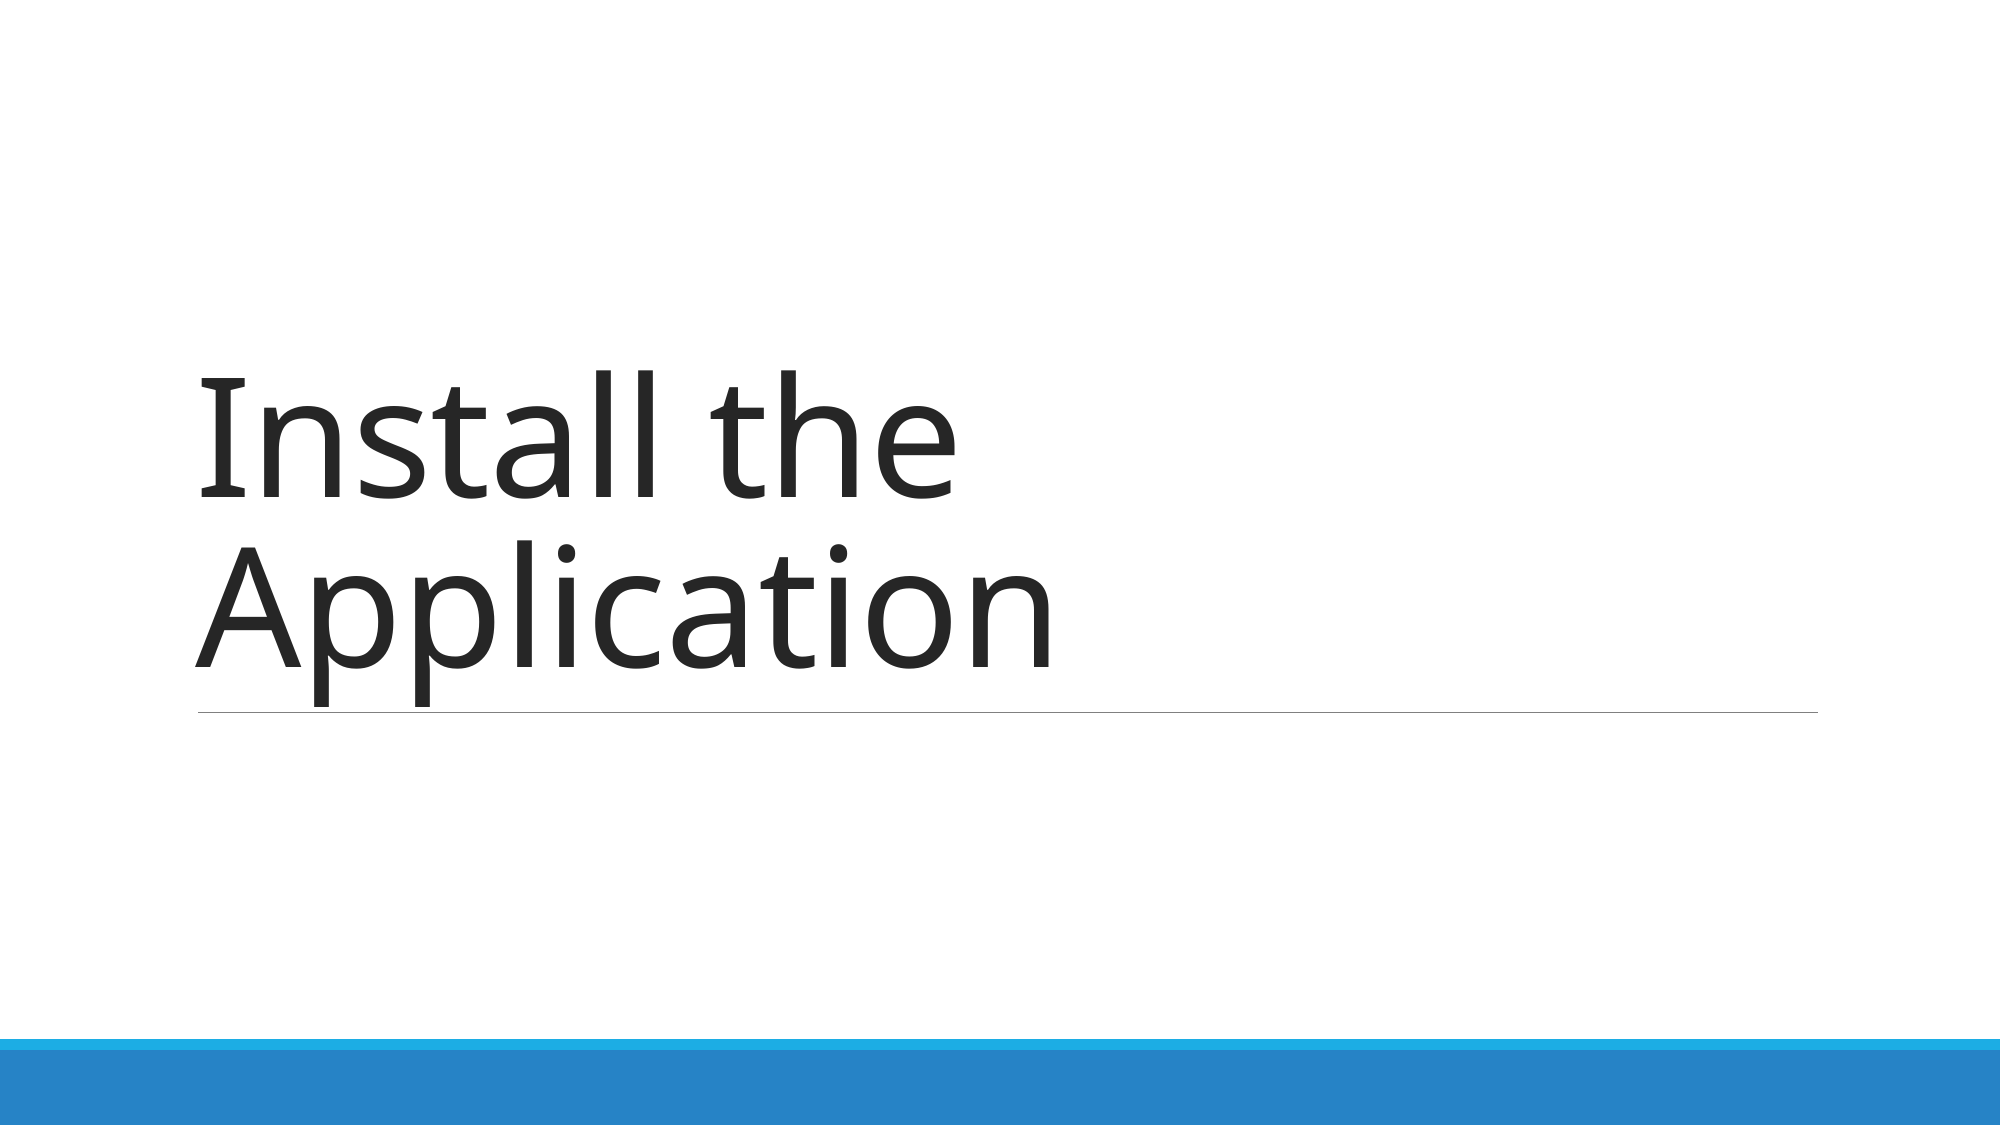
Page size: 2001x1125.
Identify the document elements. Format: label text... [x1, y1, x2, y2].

title Install the Application [180, 124, 1830, 710]
